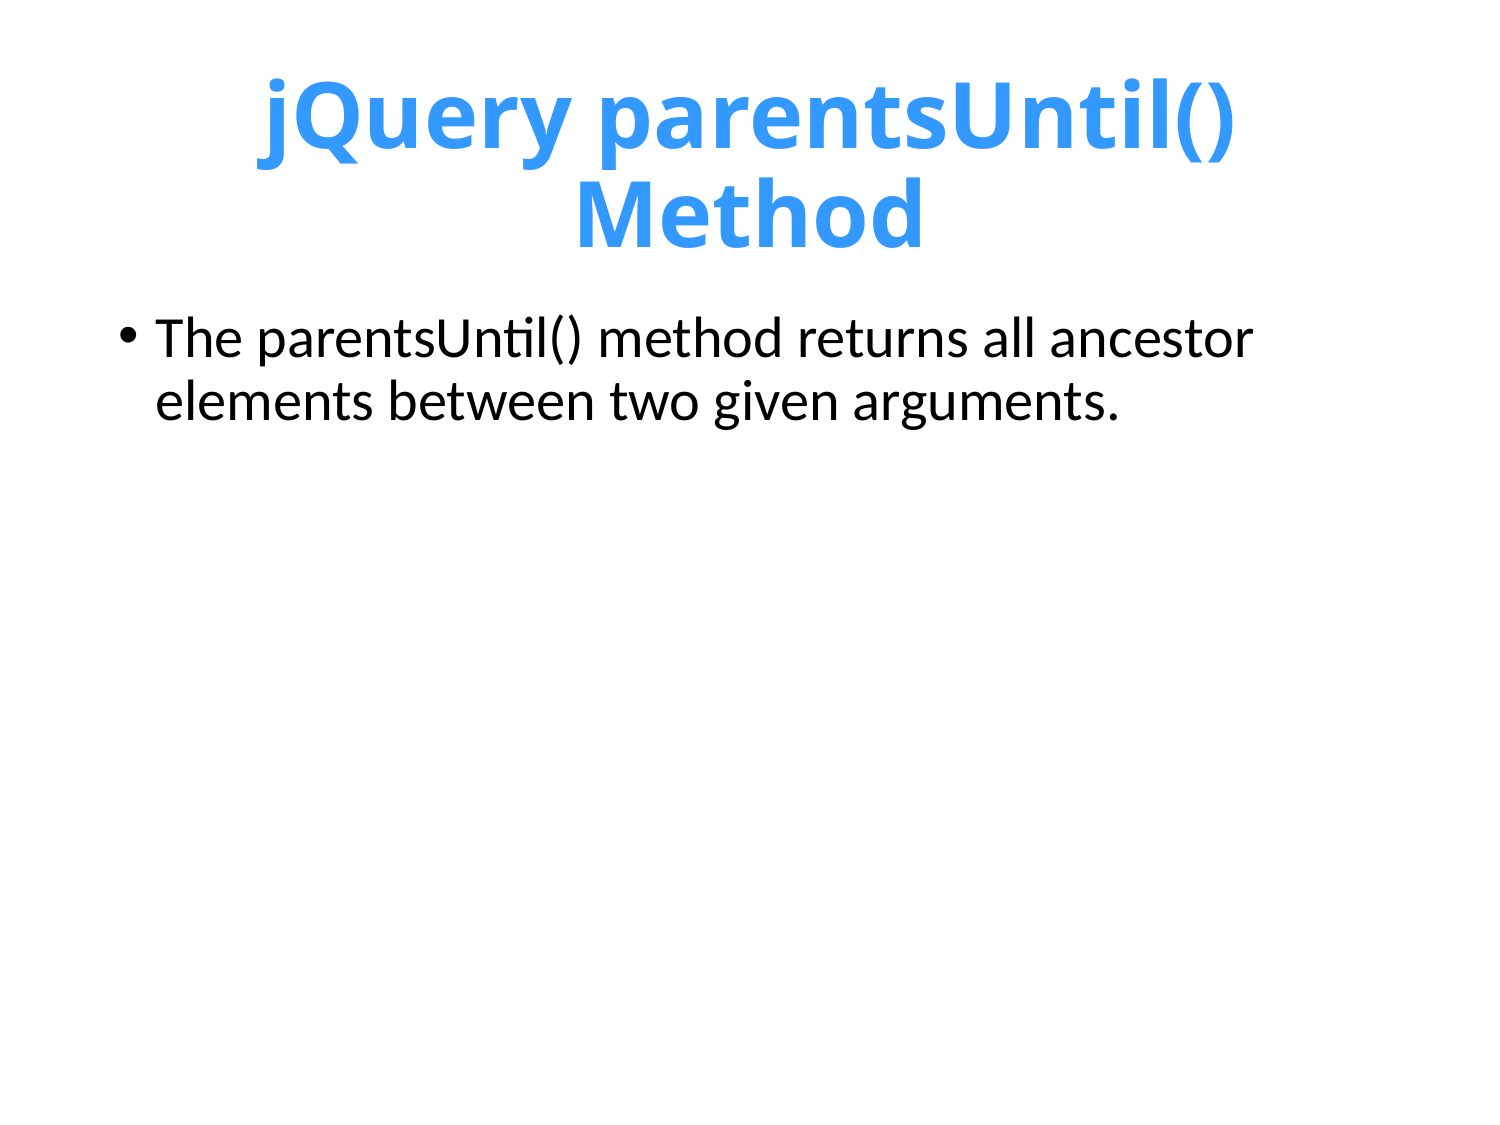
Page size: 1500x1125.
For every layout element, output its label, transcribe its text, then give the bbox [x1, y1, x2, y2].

list The parentsUntil() method returns all ancestor elements between two given arguments. [103, 299, 1397, 1014]
title jQuery parentsUntil() Method [103, 59, 1397, 278]
